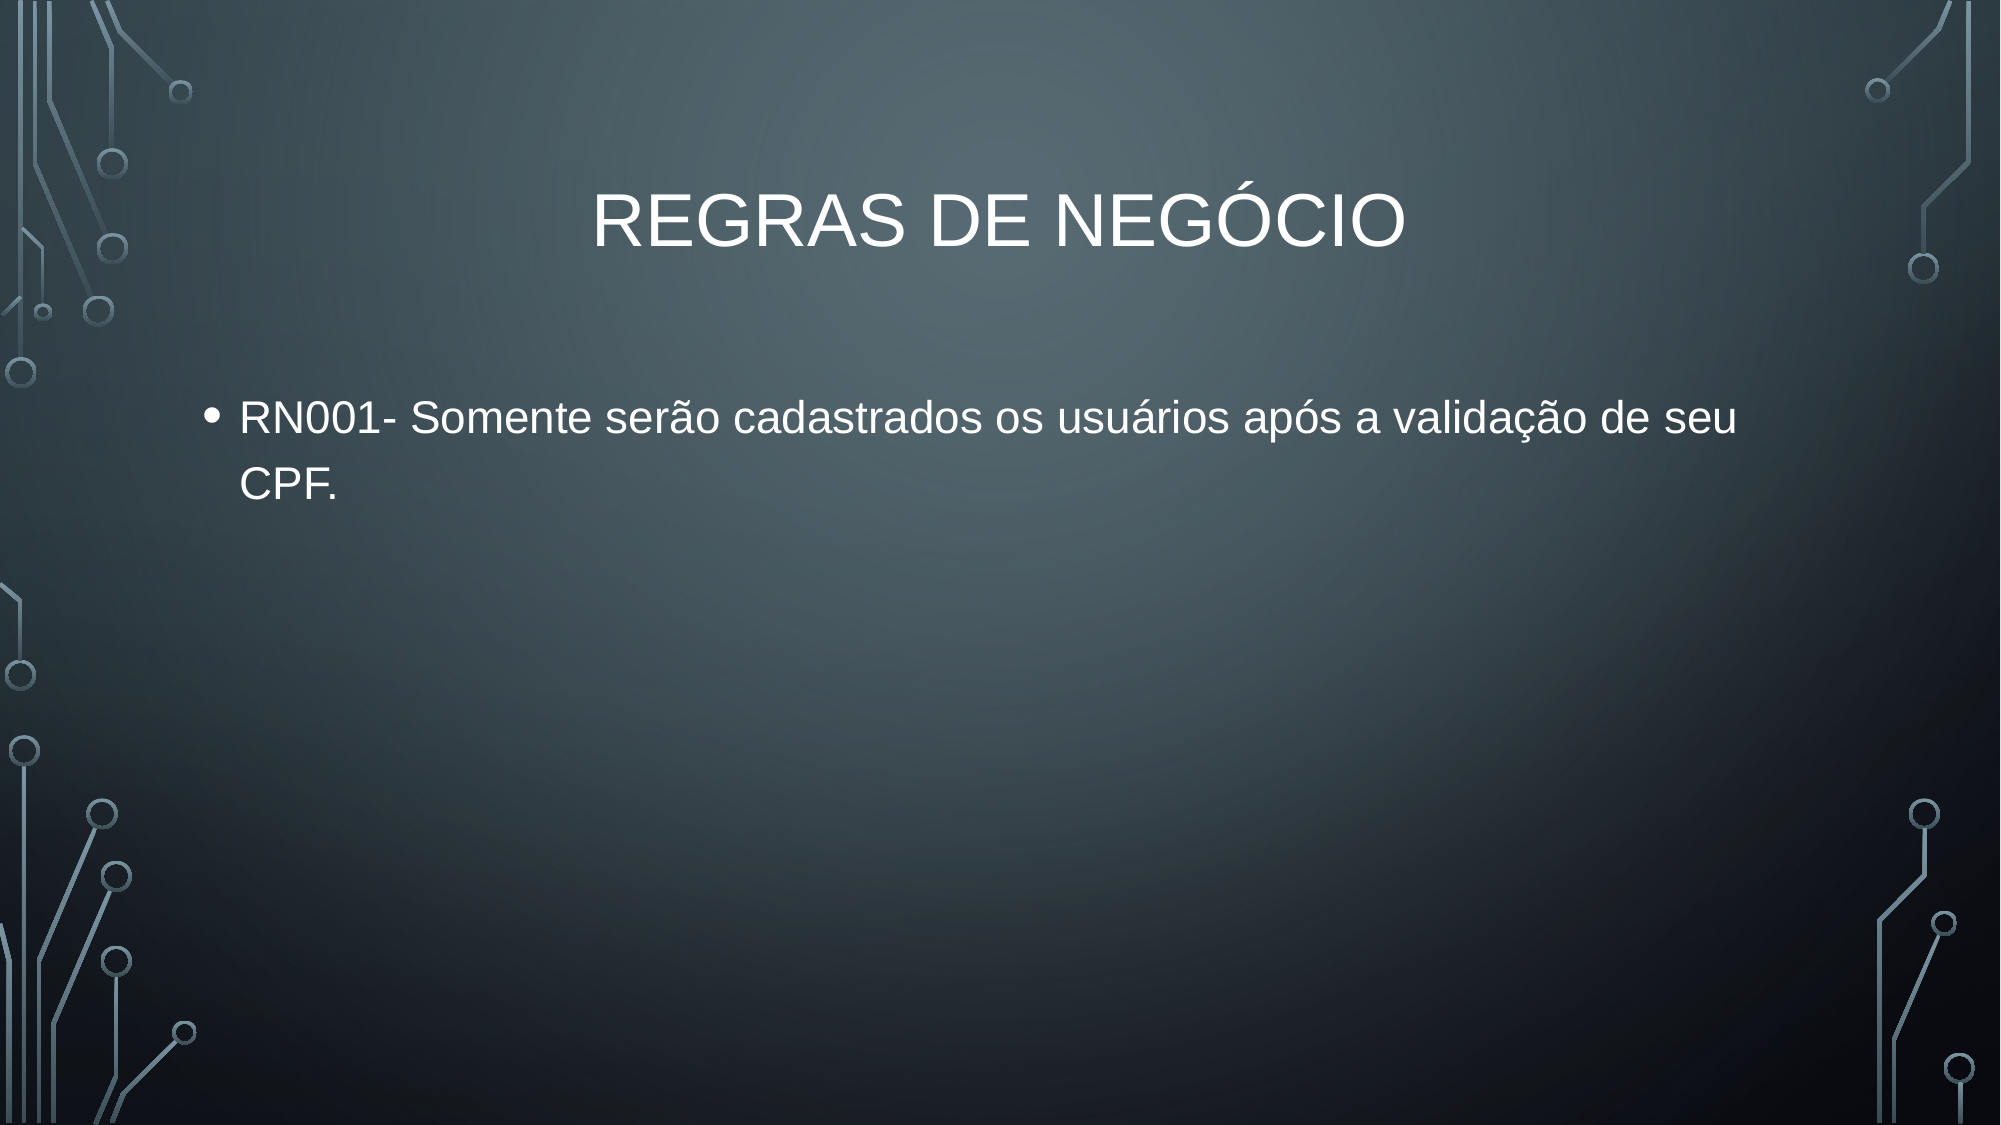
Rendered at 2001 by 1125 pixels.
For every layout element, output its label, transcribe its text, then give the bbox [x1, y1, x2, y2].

list RN001- Somente serão cadastrados os usuários após a validação de seu CPF. [187, 369, 1813, 950]
title Regras de negócio [187, 101, 1813, 344]
